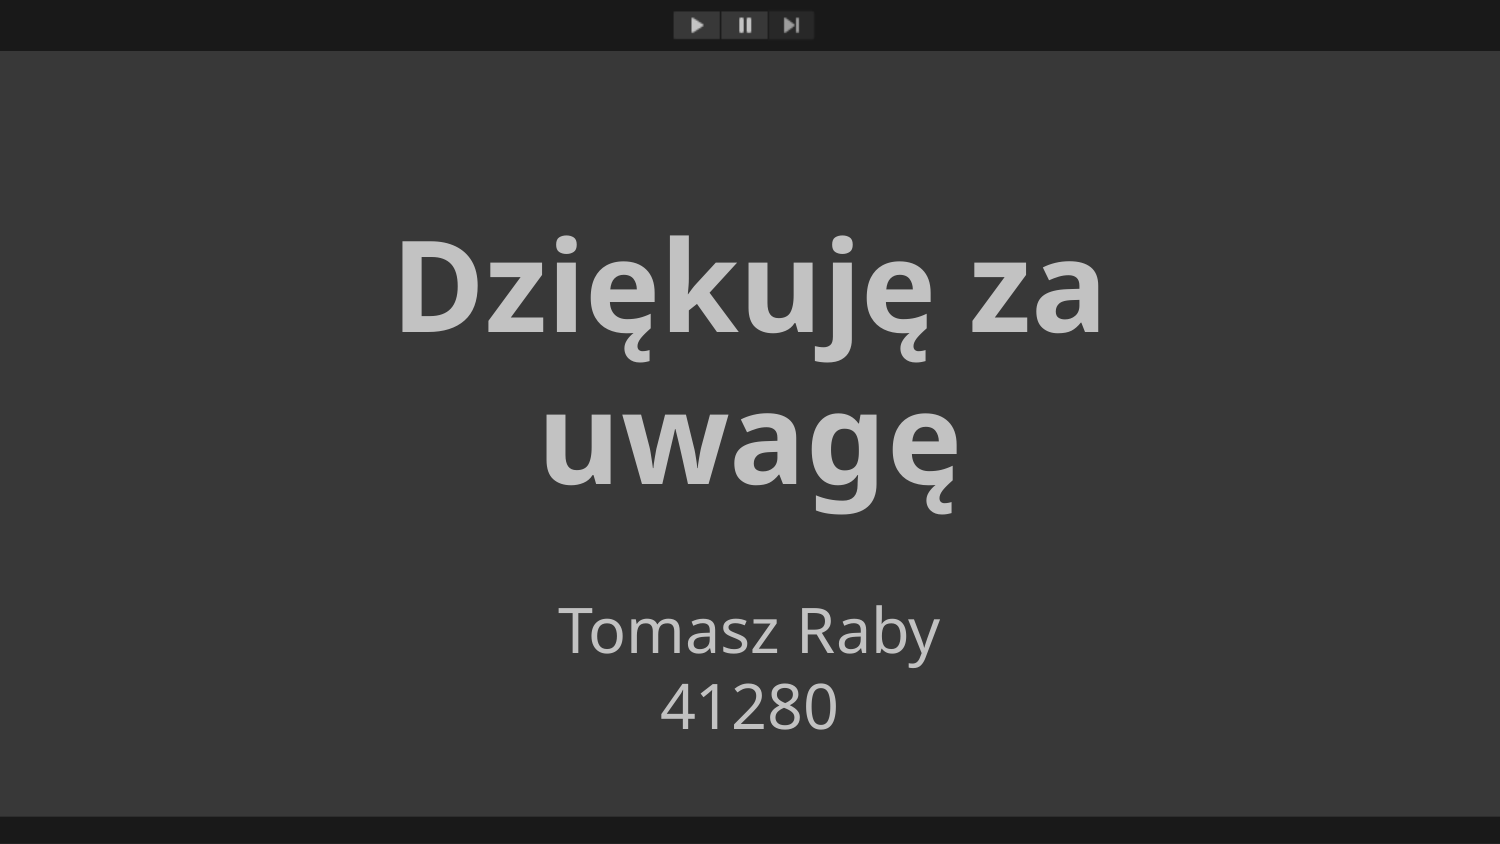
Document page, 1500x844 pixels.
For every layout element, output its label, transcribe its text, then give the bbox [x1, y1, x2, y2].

text_box Tomasz Raby 41280 [503, 576, 996, 757]
picture [638, 4, 847, 47]
text_box Dziękuję za uwagę [228, 189, 1272, 525]
